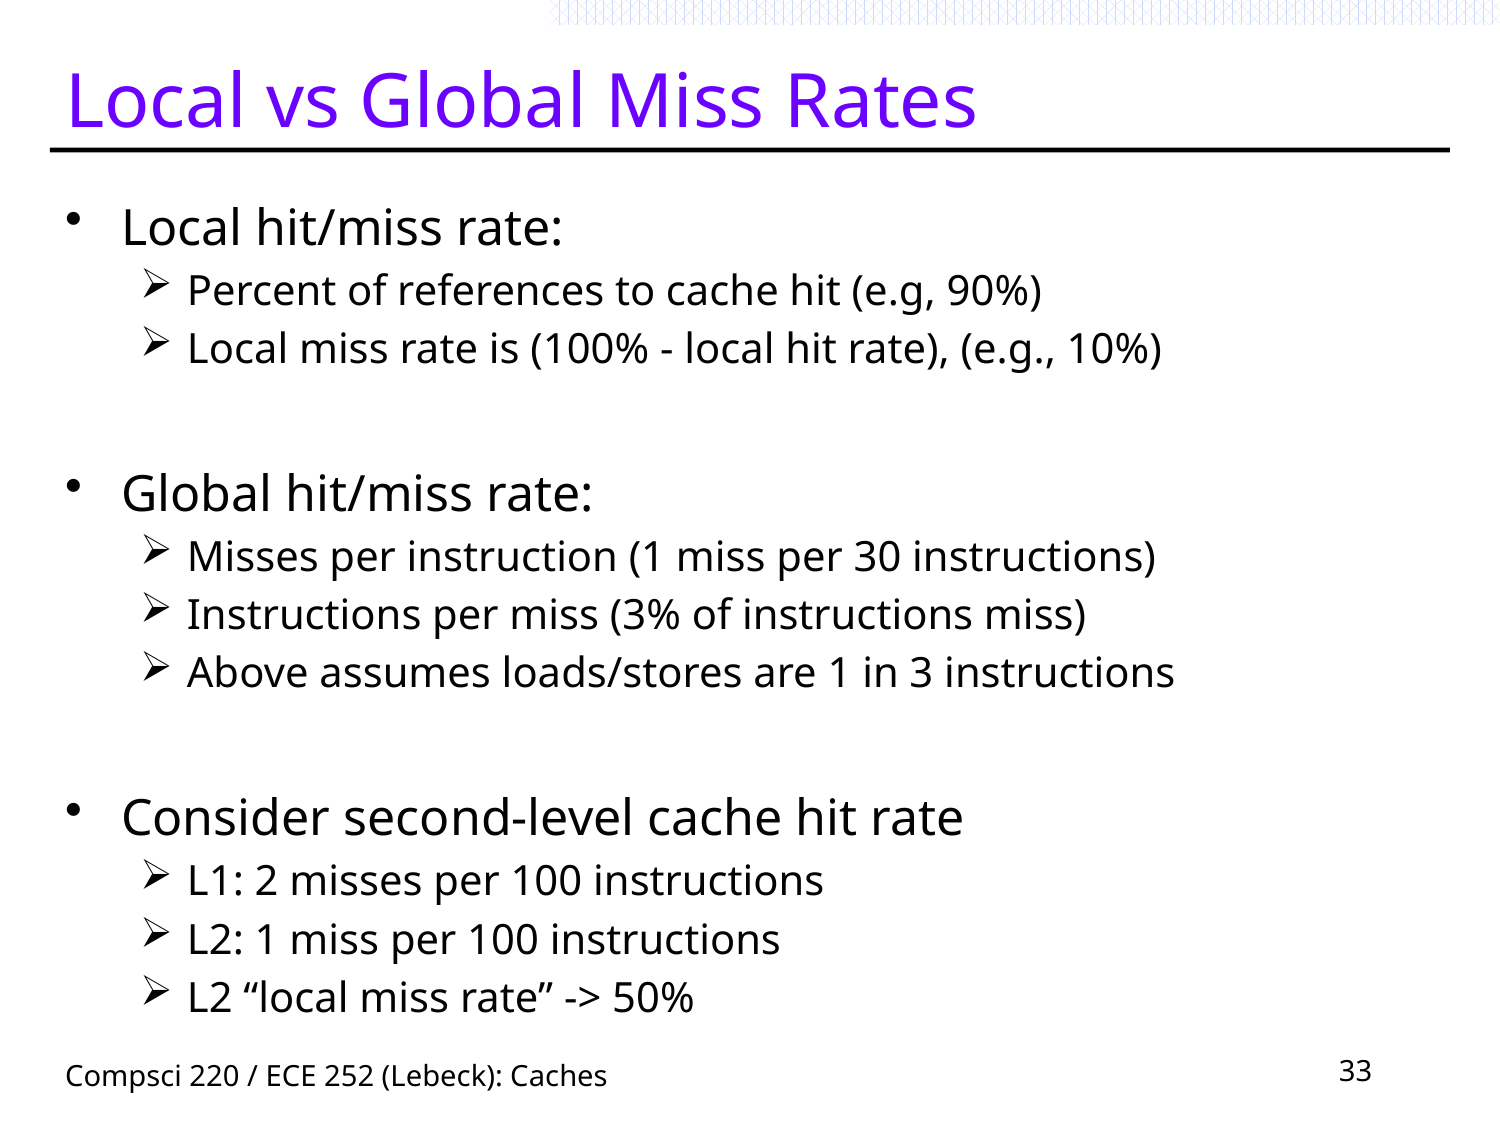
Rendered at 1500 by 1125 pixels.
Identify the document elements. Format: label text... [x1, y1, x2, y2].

footer Compsci 220 / ECE 252 (Lebeck): Caches [49, 1049, 988, 1101]
slide_number 33 [1074, 1049, 1388, 1101]
title Local vs Global Miss Rates [49, 37, 1451, 151]
list Local hit/miss rate: Percent of references to cache hit (e.g, 90%) Local miss rate is (100% - local hit rate), (e.g., 10%) Global hit/miss rate: Misses per instruction (1 miss per 30 instructions) Instructions per miss (3% of instructions miss) Above assumes loads/stores are 1 in 3 instructions Consider second-level cache hit rate L1: 2 misses per 100 instructions L2: 1 miss per 100 instructions L2 “local miss rate” -> 50% [49, 187, 1451, 1026]
